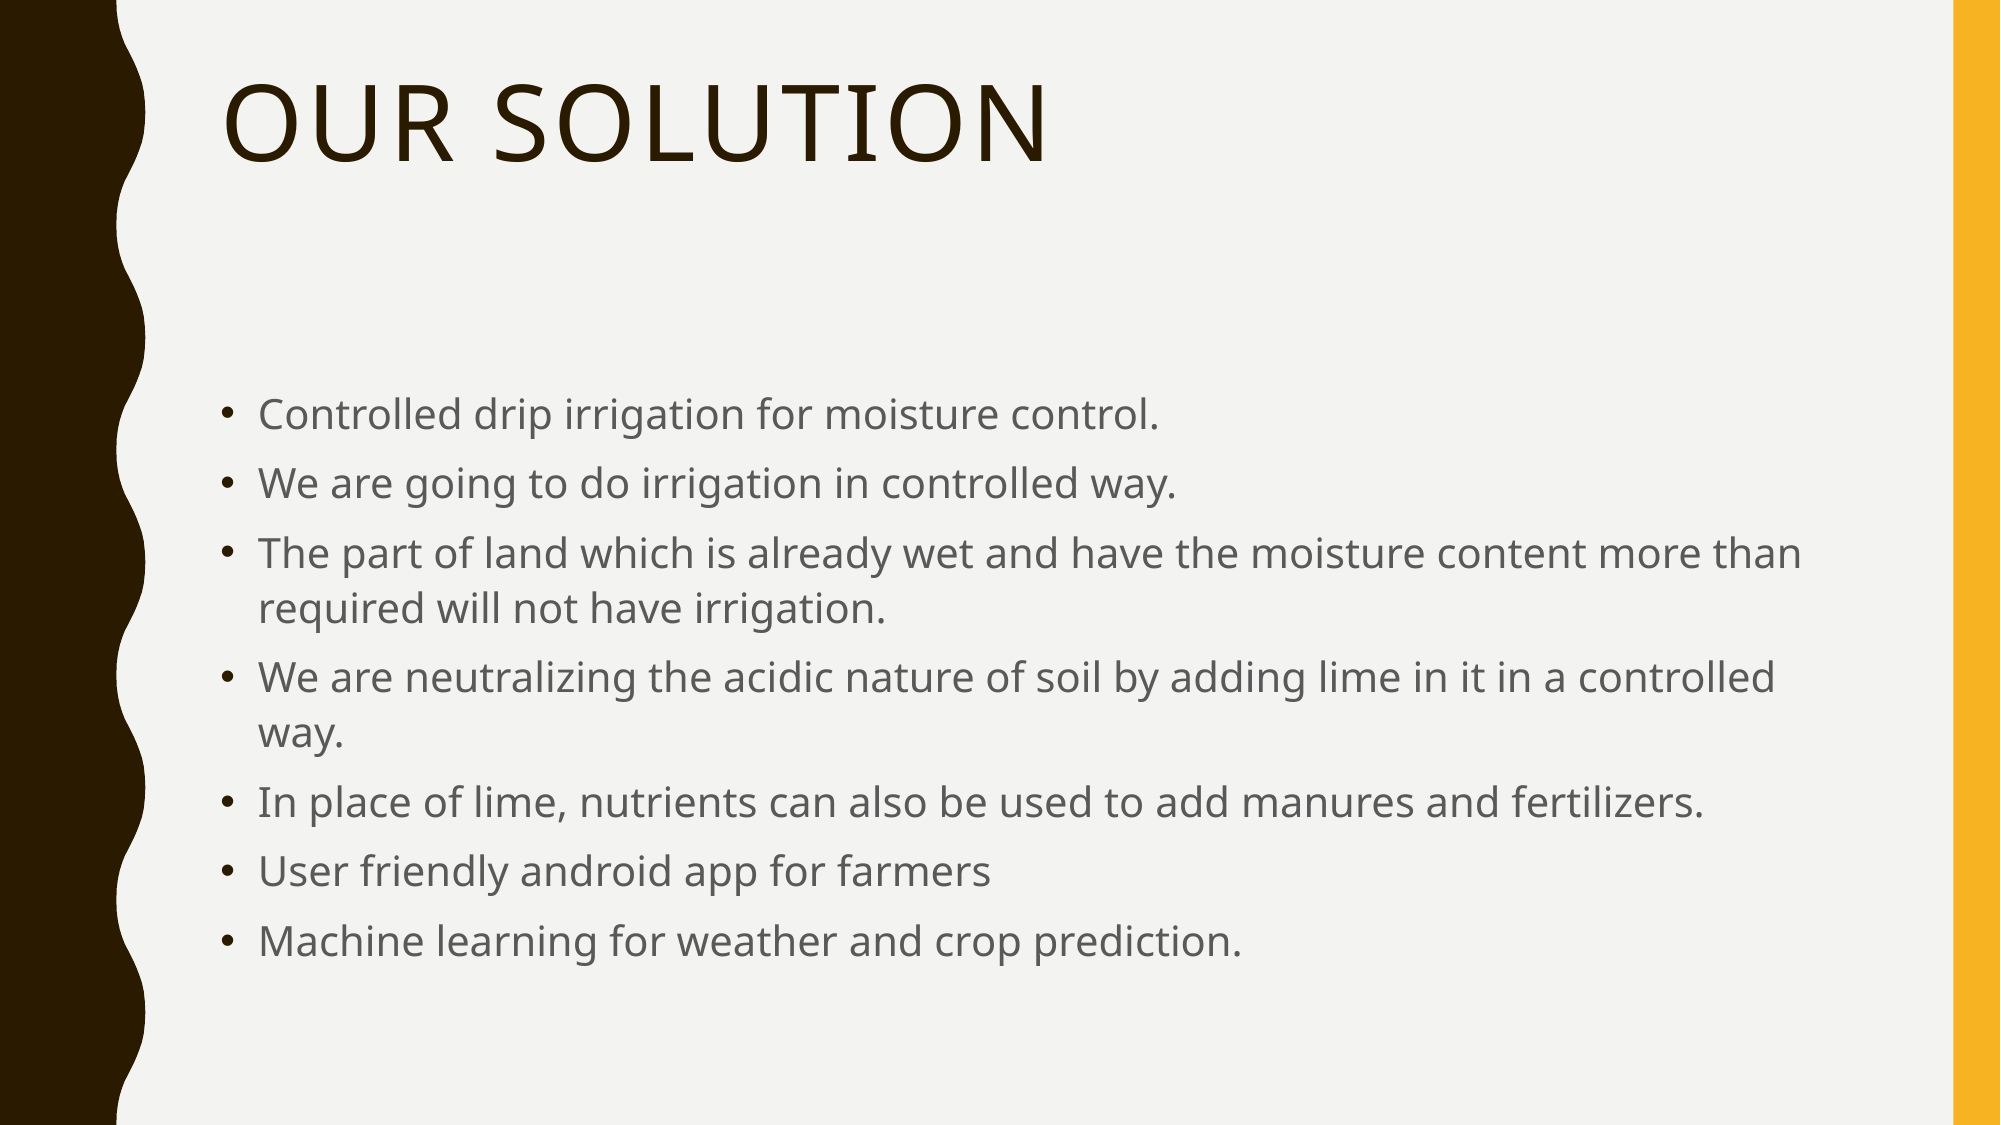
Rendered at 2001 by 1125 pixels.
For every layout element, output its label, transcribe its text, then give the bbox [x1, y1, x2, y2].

title Our solution [205, 62, 1875, 308]
list Controlled drip irrigation for moisture control. We are going to do irrigation in controlled way. The part of land which is already wet and have the moisture content more than required will not have irrigation. We are neutralizing the acidic nature of soil by adding lime in it in a controlled way. In place of lime, nutrients can also be used to add manures and fertilizers. User friendly android app for farmers Machine learning for weather and crop prediction. [205, 375, 1875, 965]
